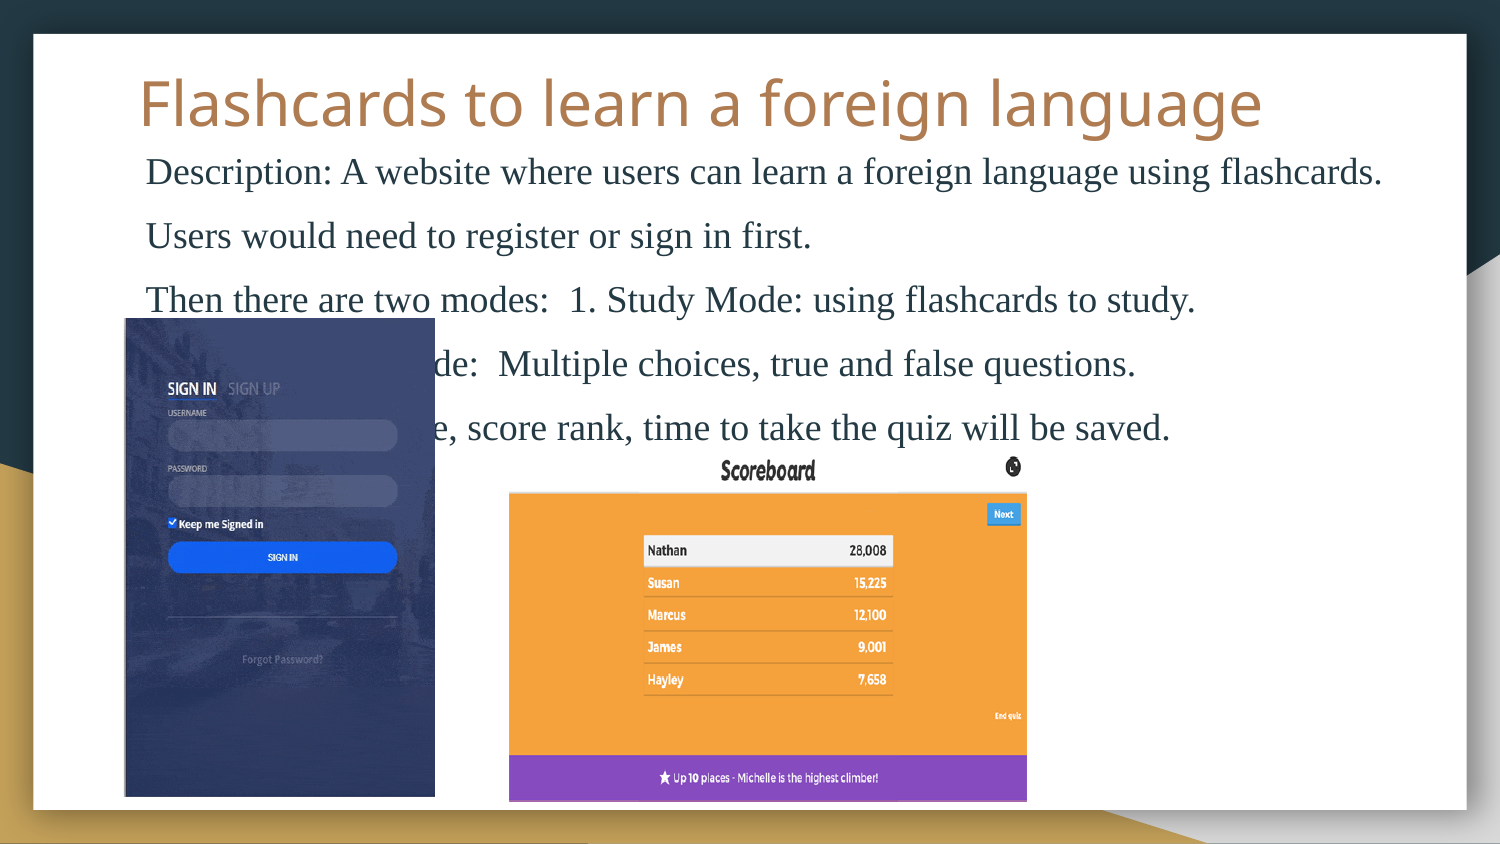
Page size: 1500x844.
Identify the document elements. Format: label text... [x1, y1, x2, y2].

title Flashcards to learn a foreign language [123, 44, 1356, 202]
picture [123, 318, 436, 798]
picture [509, 447, 1027, 802]
list Description: A website where users can learn a foreign language using flashcards. Users would need to register or sign in first. Then there are two modes: 1. Study Mode: using flashcards to study. 2. Quiz Mode: Multiple choices, true and false questions. User score, score rank, time to take the quiz will be saved. [130, 129, 1400, 470]
